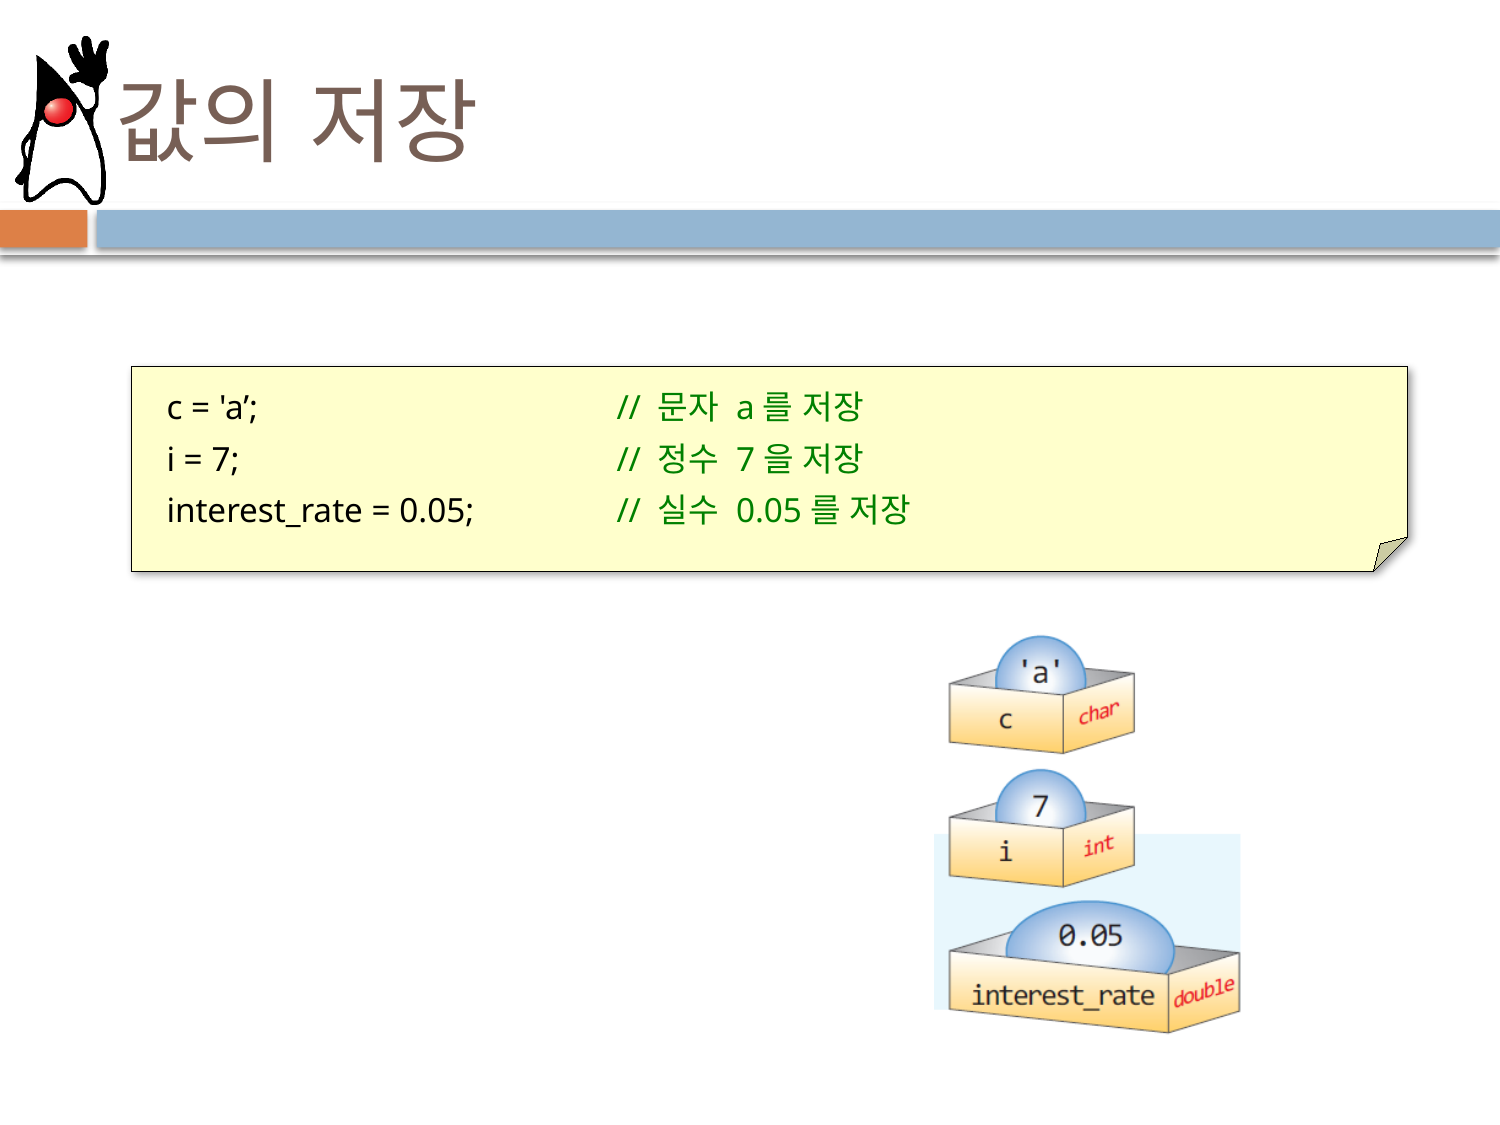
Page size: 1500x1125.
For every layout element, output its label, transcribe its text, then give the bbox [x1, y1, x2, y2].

picture [934, 624, 1255, 1043]
text_box c = 'a’; // 문자 a를 저장 i = 7; // 정수 7을 저장 interest_rate = 0.05; // 실수 0.05를 저장 [131, 366, 1408, 572]
title 값의 저장 [100, 37, 1438, 200]
picture [15, 36, 109, 205]
